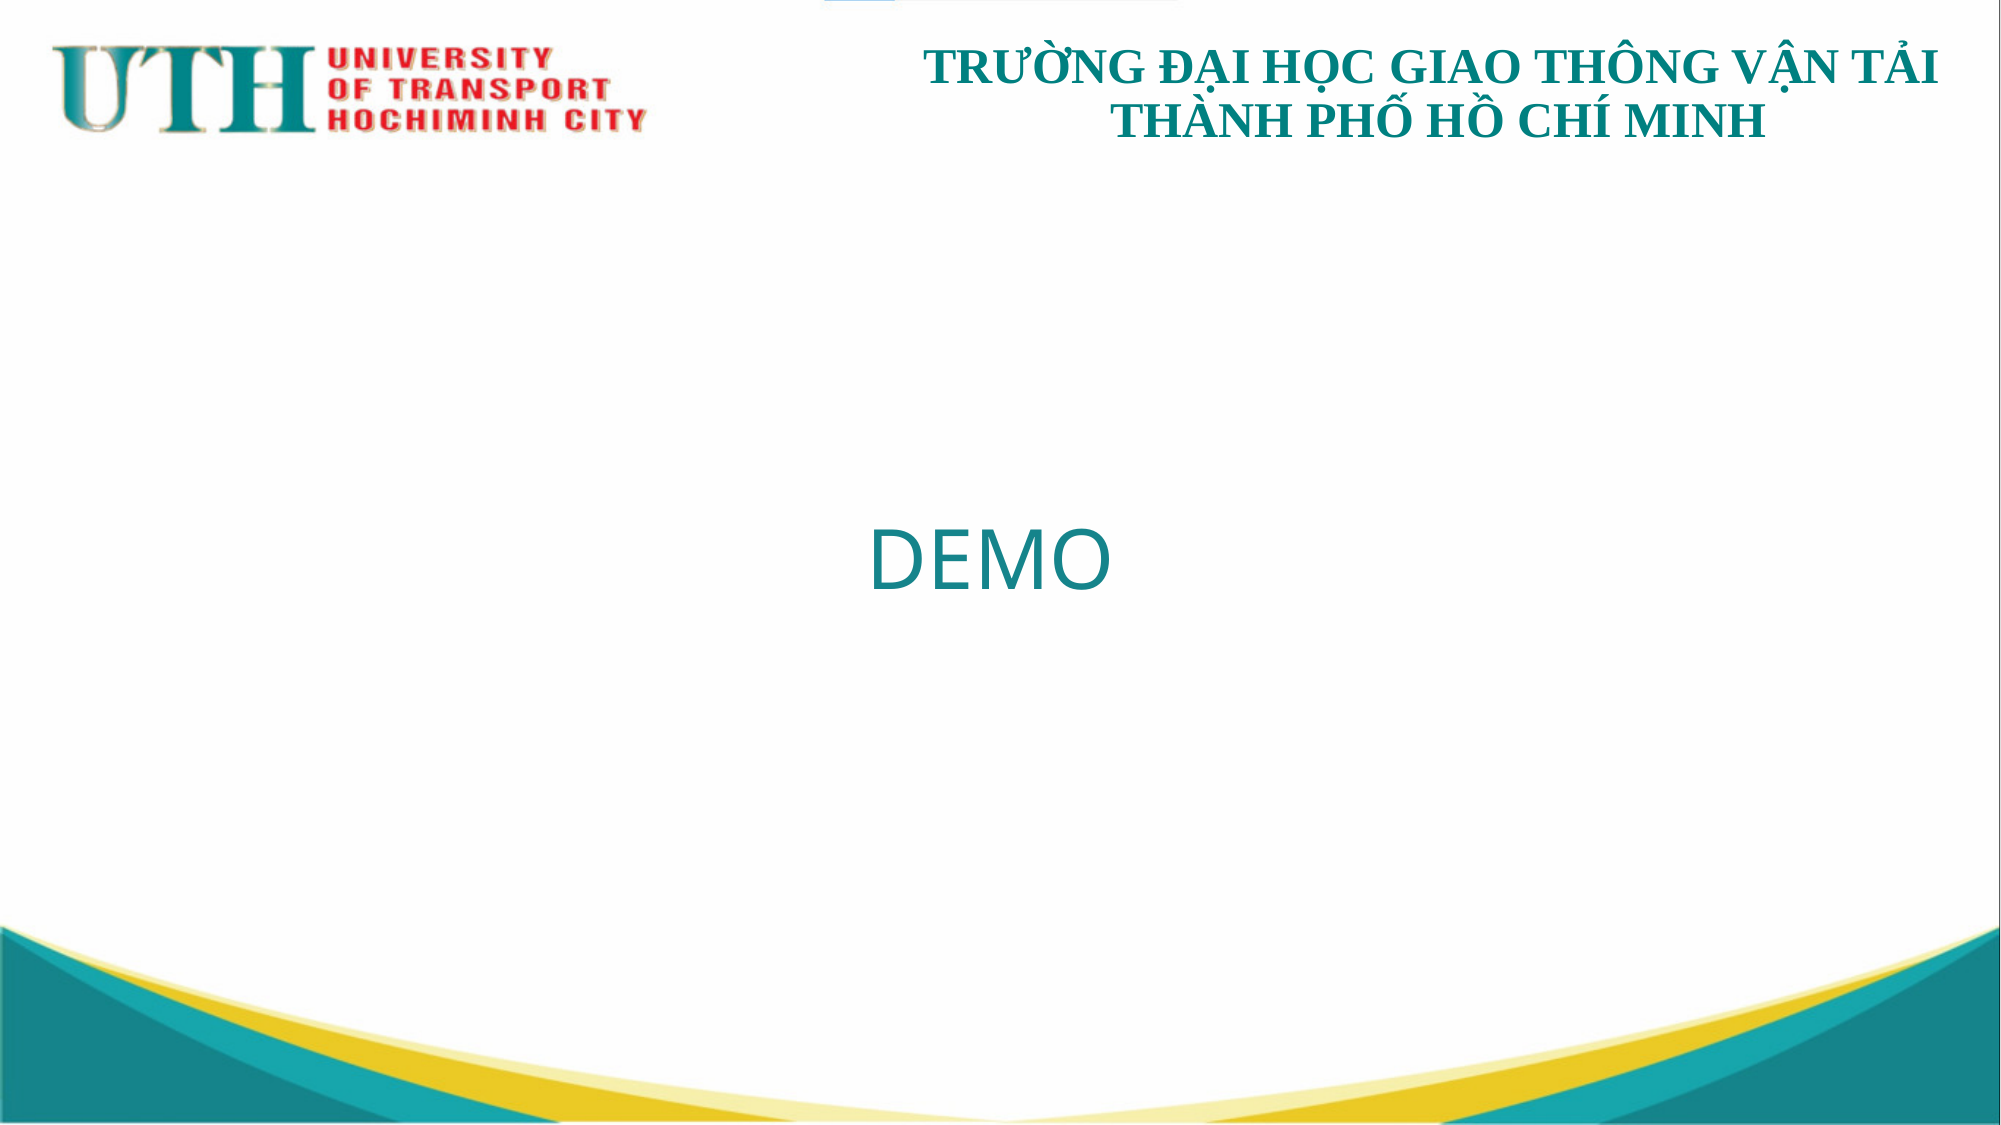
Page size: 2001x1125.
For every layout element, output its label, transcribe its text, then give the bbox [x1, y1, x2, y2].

picture [0, 0, 2001, 1125]
title DEMO [851, 499, 1149, 626]
